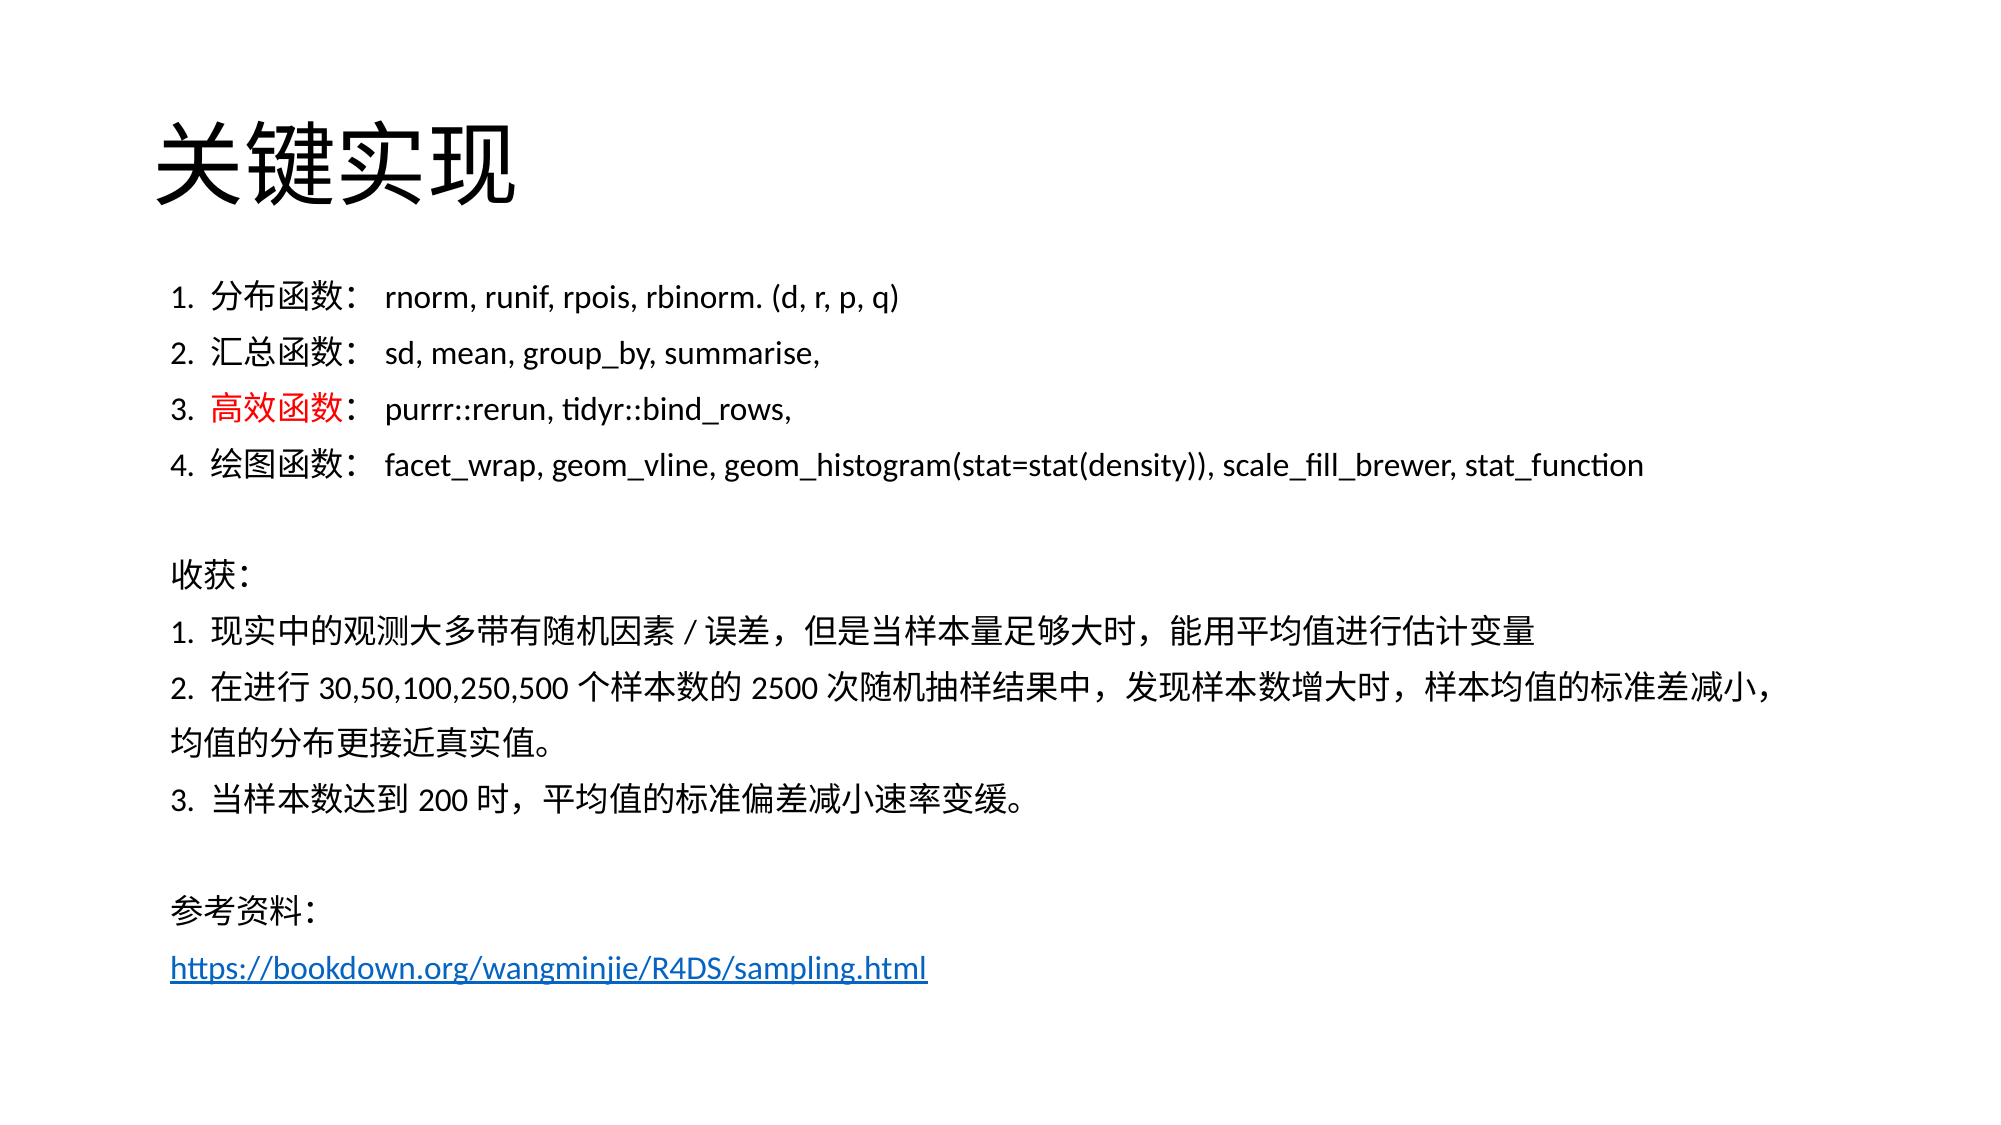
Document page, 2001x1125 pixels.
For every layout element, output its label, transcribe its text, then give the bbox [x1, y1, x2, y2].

text_box 1. 分布函数：rnorm, runif, rpois, rbinorm. (d, r, p, q) 2. 汇总函数：sd, mean, group_by, summarise, 3. 高效函数：purrr::rerun, tidyr::bind_rows, 4. 绘图函数：facet_wrap, geom_vline, geom_histogram(stat=stat(density)), scale_fill_brewer, stat_function 收获： 1. 现实中的观测大多带有随机因素/误差，但是当样本量足够大时，能用平均值进行估计变量 2. 在进行30,50,100,250,500个样本数的2500次随机抽样结果中，发现样本数增大时，样本均值的标准差减小， 均值的分布更接近真实值。 3. 当样本数达到200时，平均值的标准偏差减小速率变缓。 参考资料： https://bookdown.org/wangminjie/R4DS/sampling.html [155, 252, 1845, 1033]
title 关键实现 [137, 59, 1863, 278]
